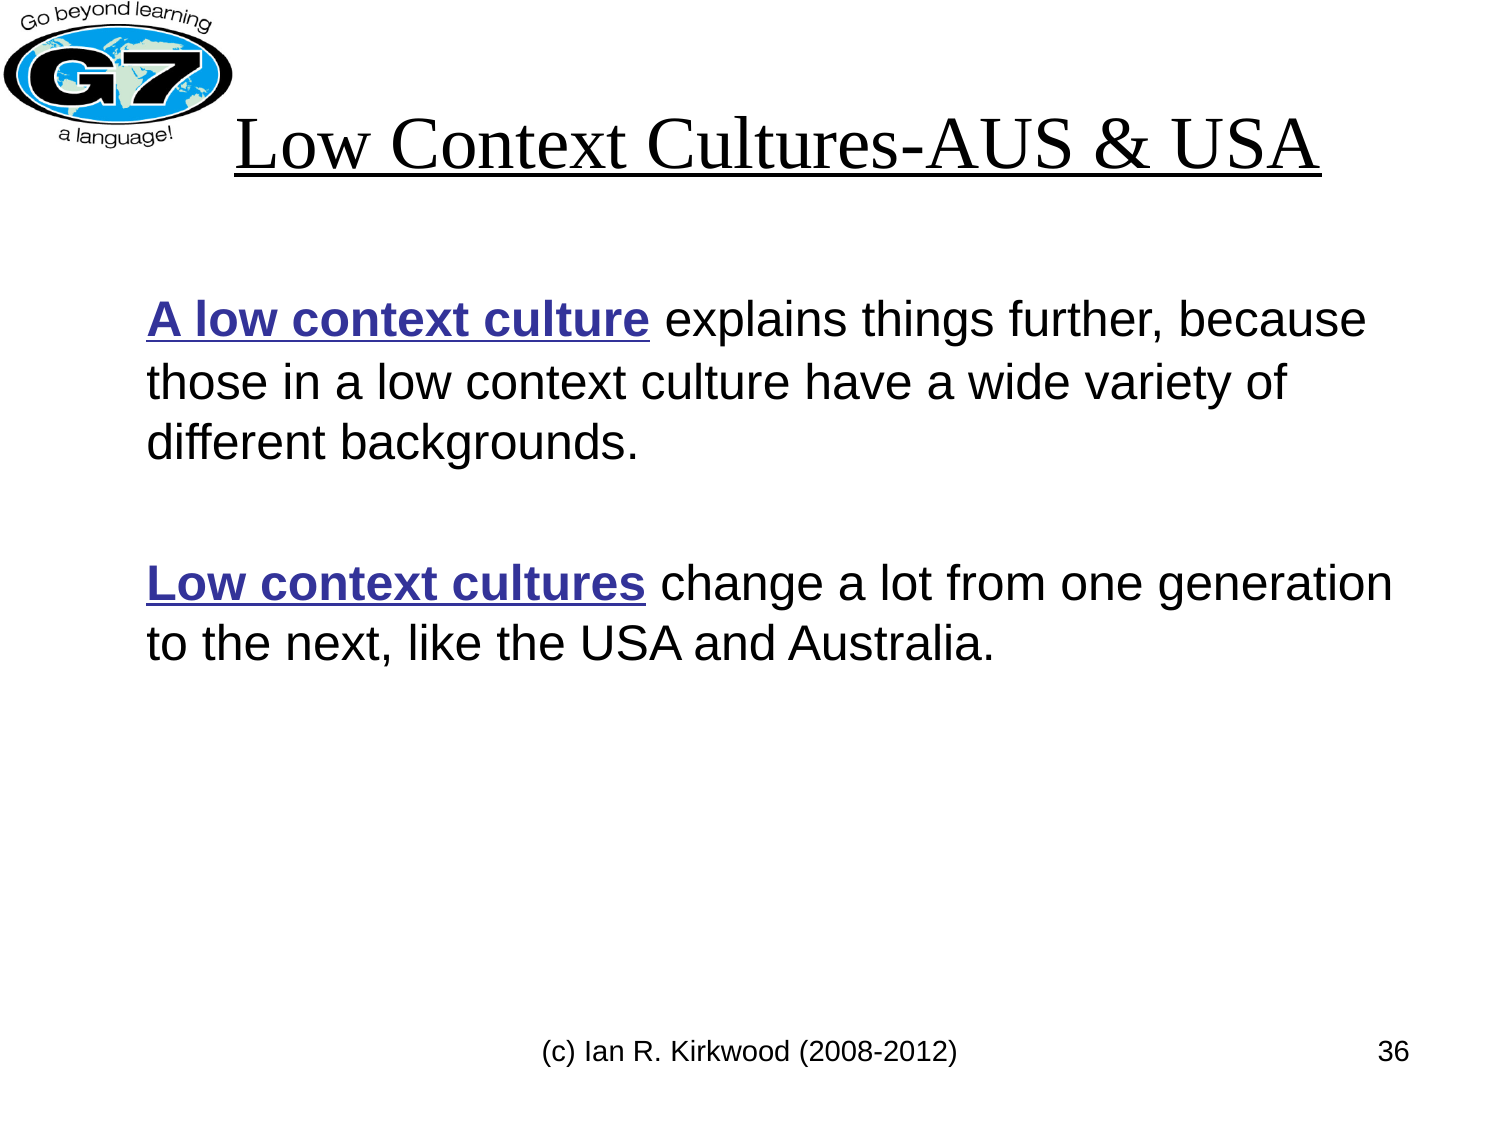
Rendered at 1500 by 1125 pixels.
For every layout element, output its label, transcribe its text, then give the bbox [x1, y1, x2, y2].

list A low context culture explains things further, because those in a low context culture have a wide variety of different backgrounds. Low context cultures change a lot from one generation to the next, like the USA and Australia. [75, 262, 1425, 1005]
footer (c) Ian R. Kirkwood (2008-2012) [512, 1024, 988, 1103]
picture [0, 0, 237, 150]
title Low Context Cultures-AUS & USA [75, 45, 1425, 233]
slide_number 36 [1074, 1024, 1425, 1103]
